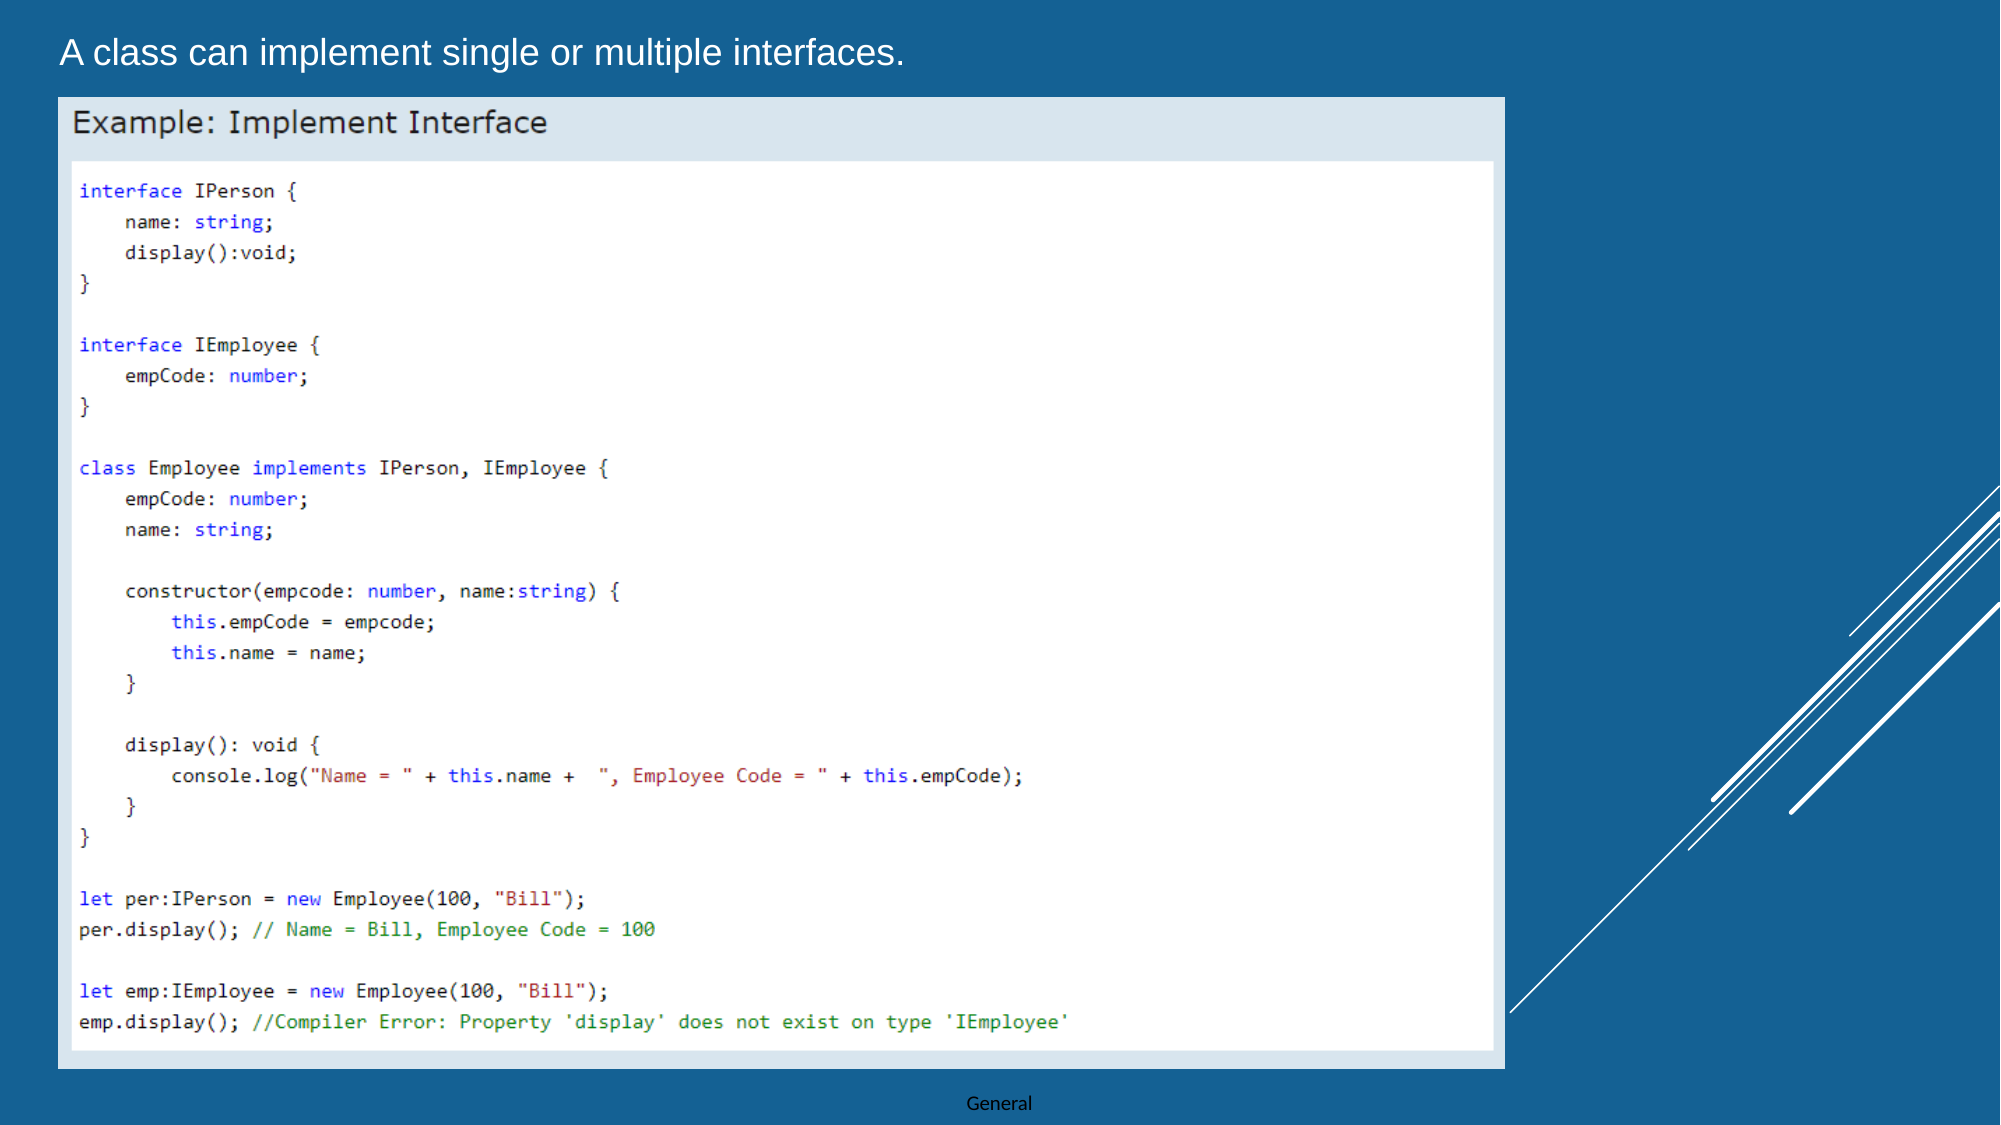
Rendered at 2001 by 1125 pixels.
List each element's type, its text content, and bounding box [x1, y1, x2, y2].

picture [58, 97, 1505, 1069]
text_box A class can implement single or multiple interfaces. [44, 20, 1391, 81]
